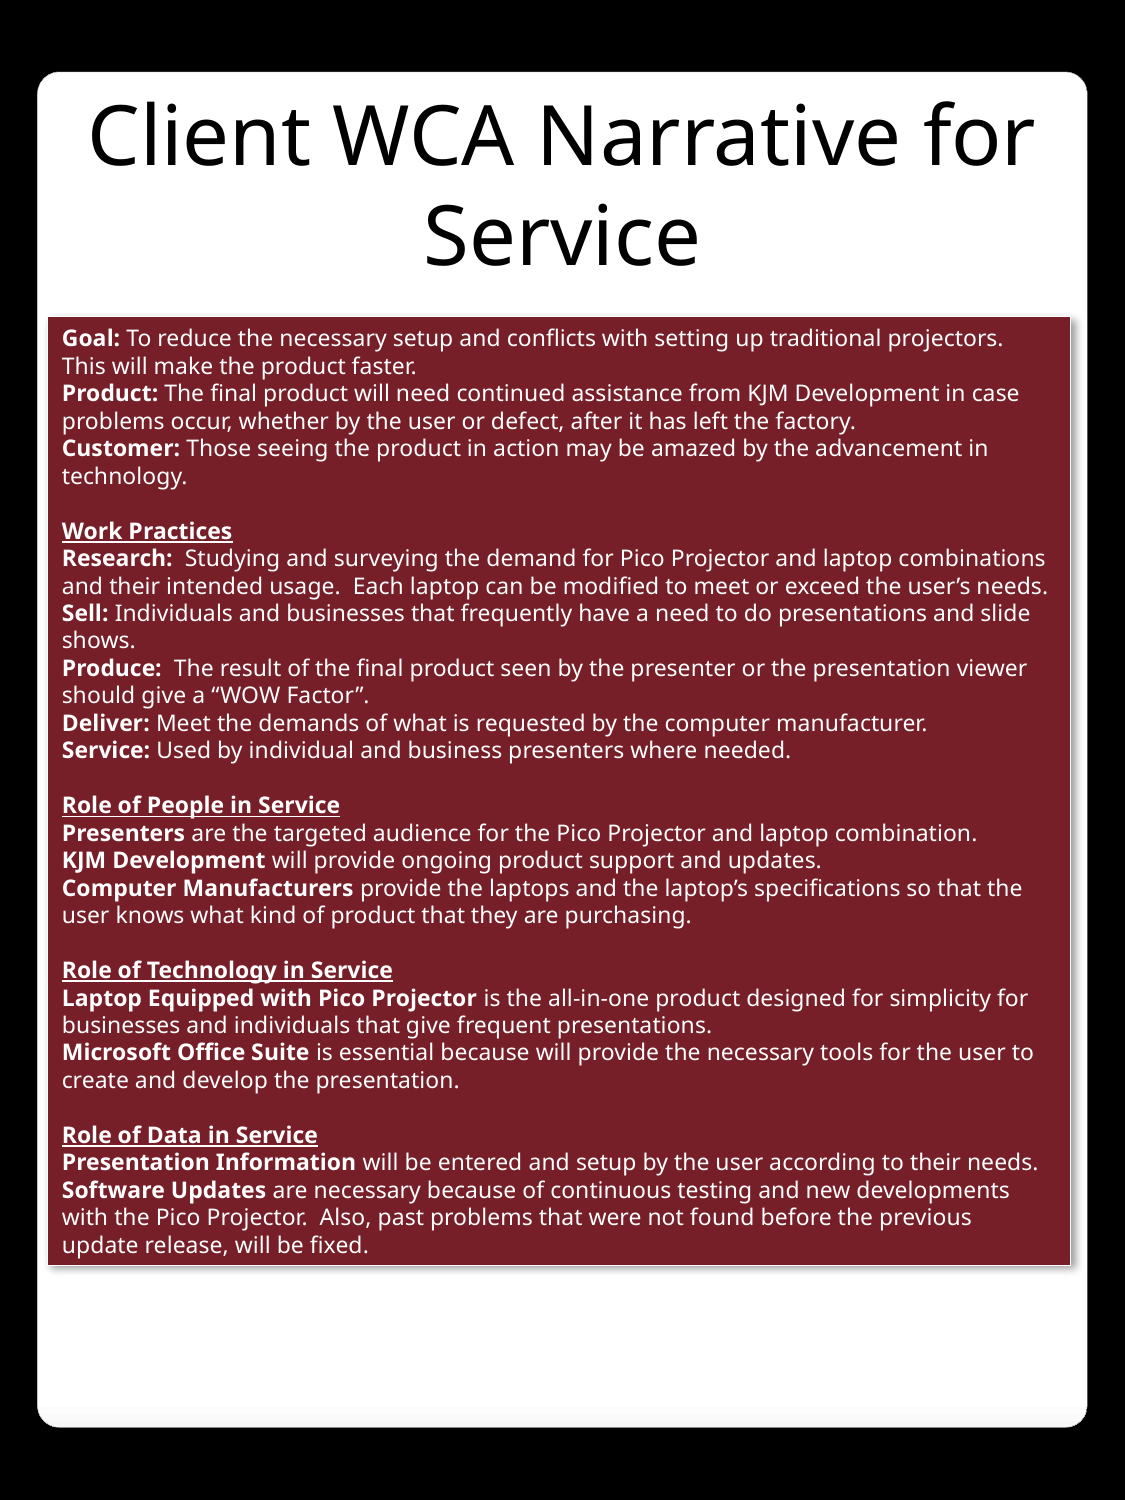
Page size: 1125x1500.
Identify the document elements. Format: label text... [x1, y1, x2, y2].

text_box Goal: To reduce the necessary setup and conflicts with setting up traditional projectors. This will make the product faster. Product: The final product will need continued assistance from KJM Development in case problems occur, whether by the user or defect, after it has left the factory. Customer: Those seeing the product in action may be amazed by the advancement in technology. Work Practices Research: Studying and surveying the demand for Pico Projector and laptop combinations and their intended usage. Each laptop can be modified to meet or exceed the user’s needs. Sell: Individuals and businesses that frequently have a need to do presentations and slide shows. Produce: The result of the final product seen by the presenter or the presentation viewer should give a “WOW Factor”. Deliver: Meet the demands of what is requested by the computer manufacturer. Service: Used by individual and business presenters where needed. Role of People in Service Presenters are the targeted audience for the Pico Projector and laptop combination. KJM Development will provide ongoing product support and updates. Computer Manufacturers provide the laptops and the laptop’s specifications so that the user knows what kind of product that they are purchasing. Role of Technology in Service Laptop Equipped with Pico Projector is the all-in-one product designed for simplicity for businesses and individuals that give frequent presentations. Microsoft Office Suite is essential because will provide the necessary tools for the user to create and develop the presentation. Role of Data in Service Presentation Information will be entered and setup by the user according to their needs. Software Updates are necessary because of continuous testing and new developments with the Pico Projector. Also, past problems that were not found before the previous update release, will be fixed. [47, 316, 1071, 1266]
text_box Client WCA Narrative for Service [37, 74, 1088, 290]
